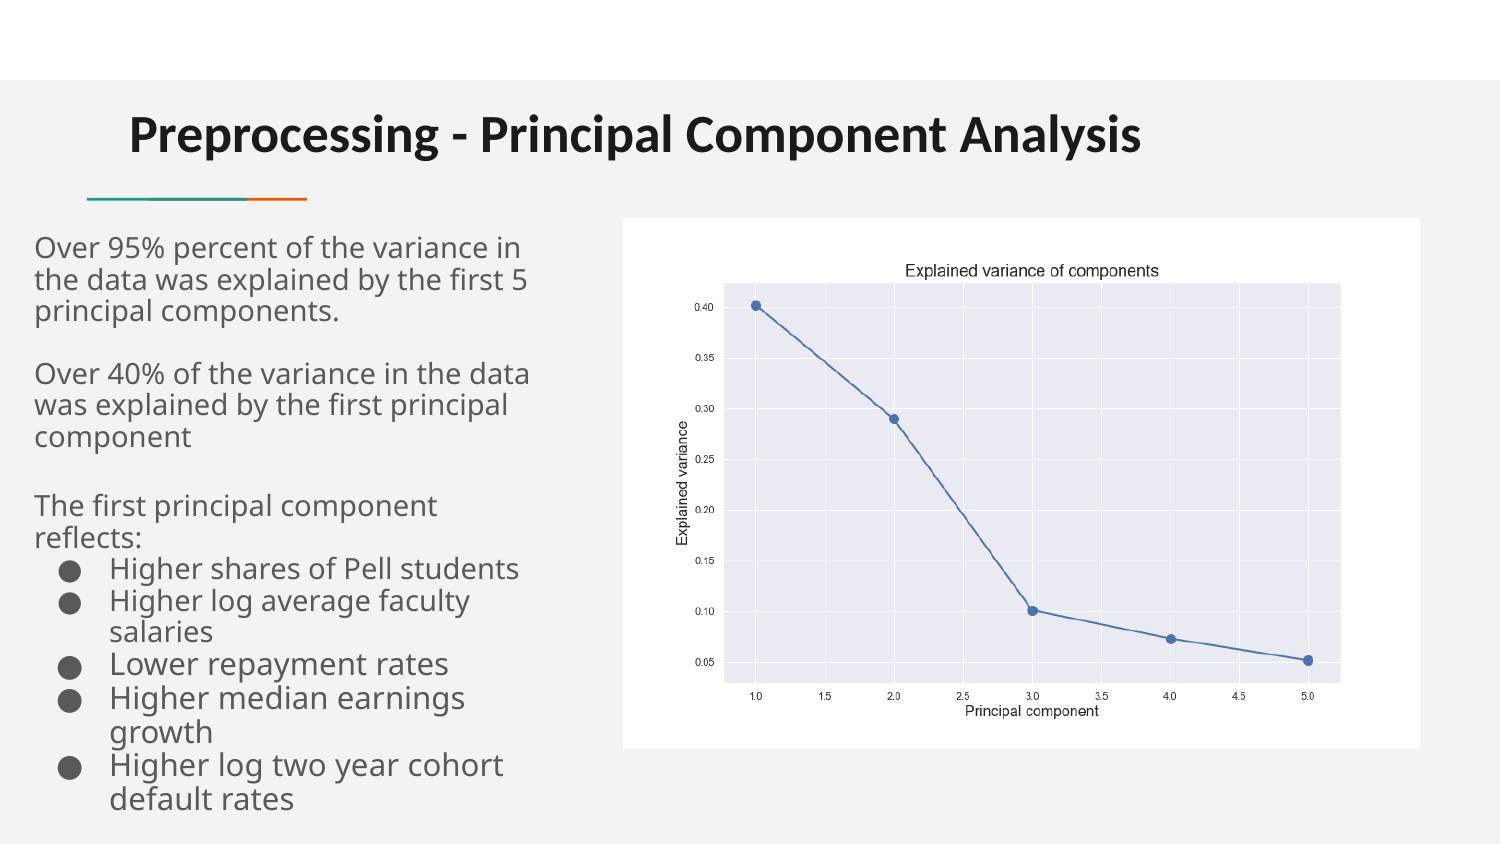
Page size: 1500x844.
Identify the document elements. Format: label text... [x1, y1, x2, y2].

subtitle Over 95% percent of the variance in the data was explained by the first 5 principal components. Over 40% of the variance in the data was explained by the first principal component The first principal component reflects: Higher shares of Pell students Higher log average faculty salaries Lower repayment rates Higher median earnings growth Higher log two year cohort default rates [19, 218, 569, 766]
title Preprocessing - Principal Component Analysis [114, 84, 1376, 164]
picture [623, 218, 1420, 750]
